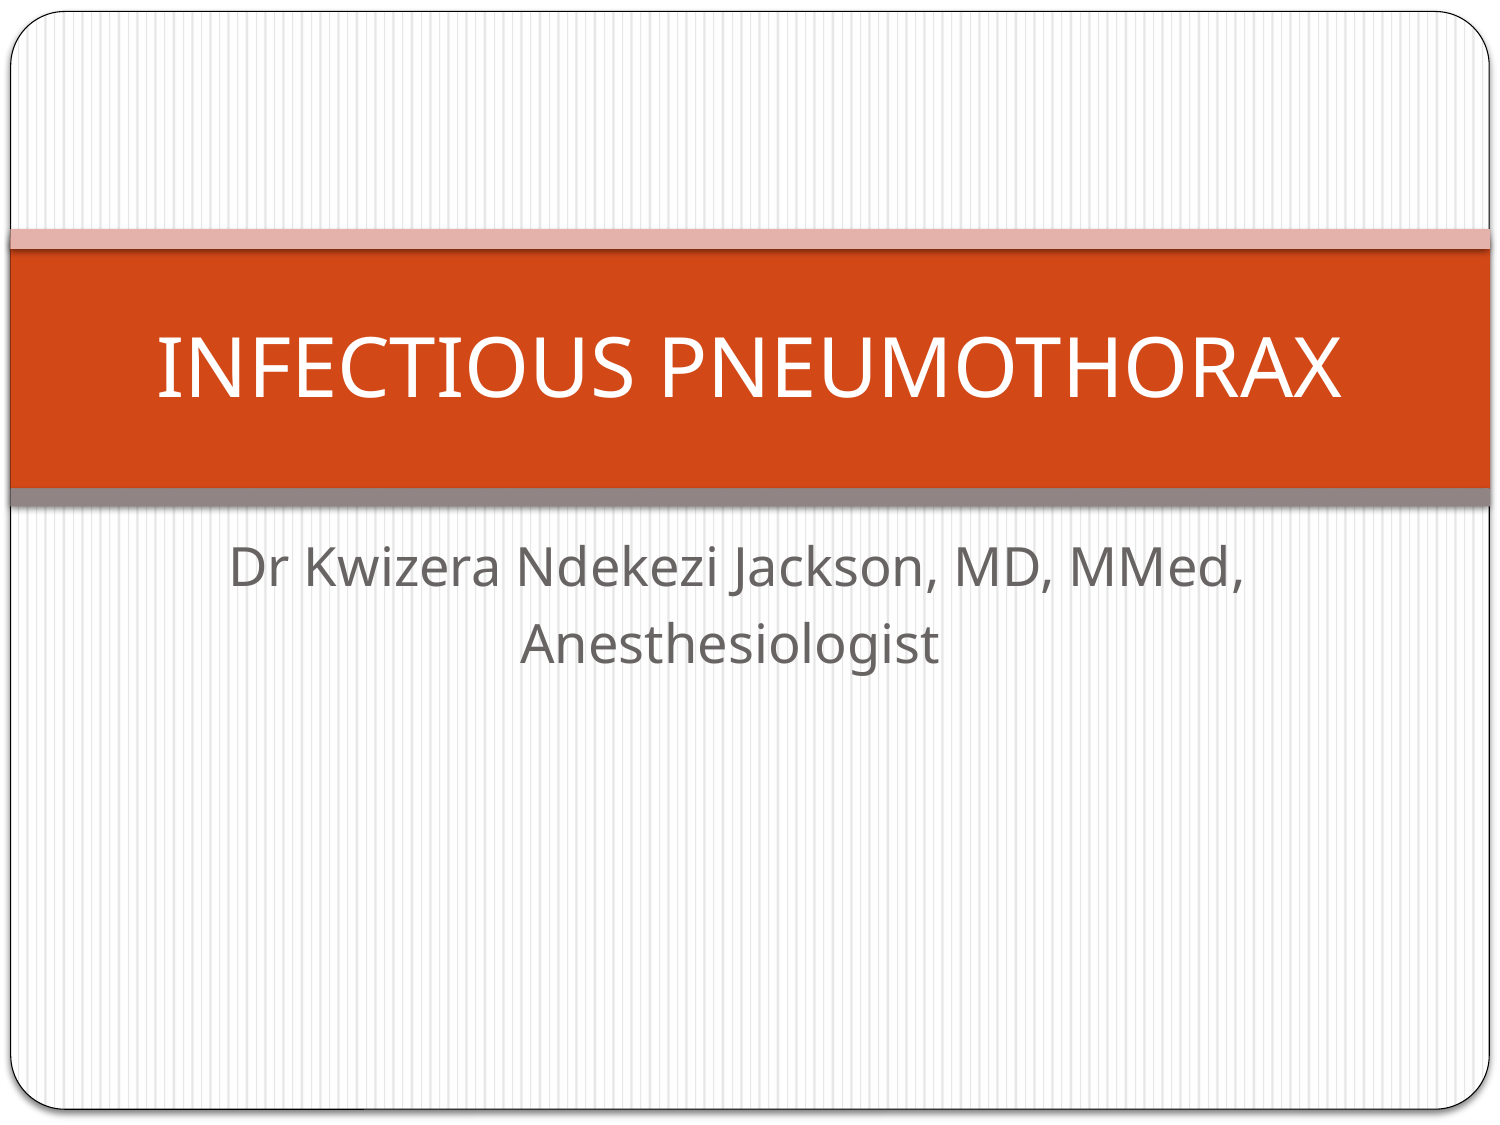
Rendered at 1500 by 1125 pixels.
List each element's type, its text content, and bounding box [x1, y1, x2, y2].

title INFECTIOUS PNEUMOTHORAX [75, 247, 1425, 489]
subtitle Dr Kwizera Ndekezi Jackson, MD, MMed, Anesthesiologist [212, 525, 1263, 788]
